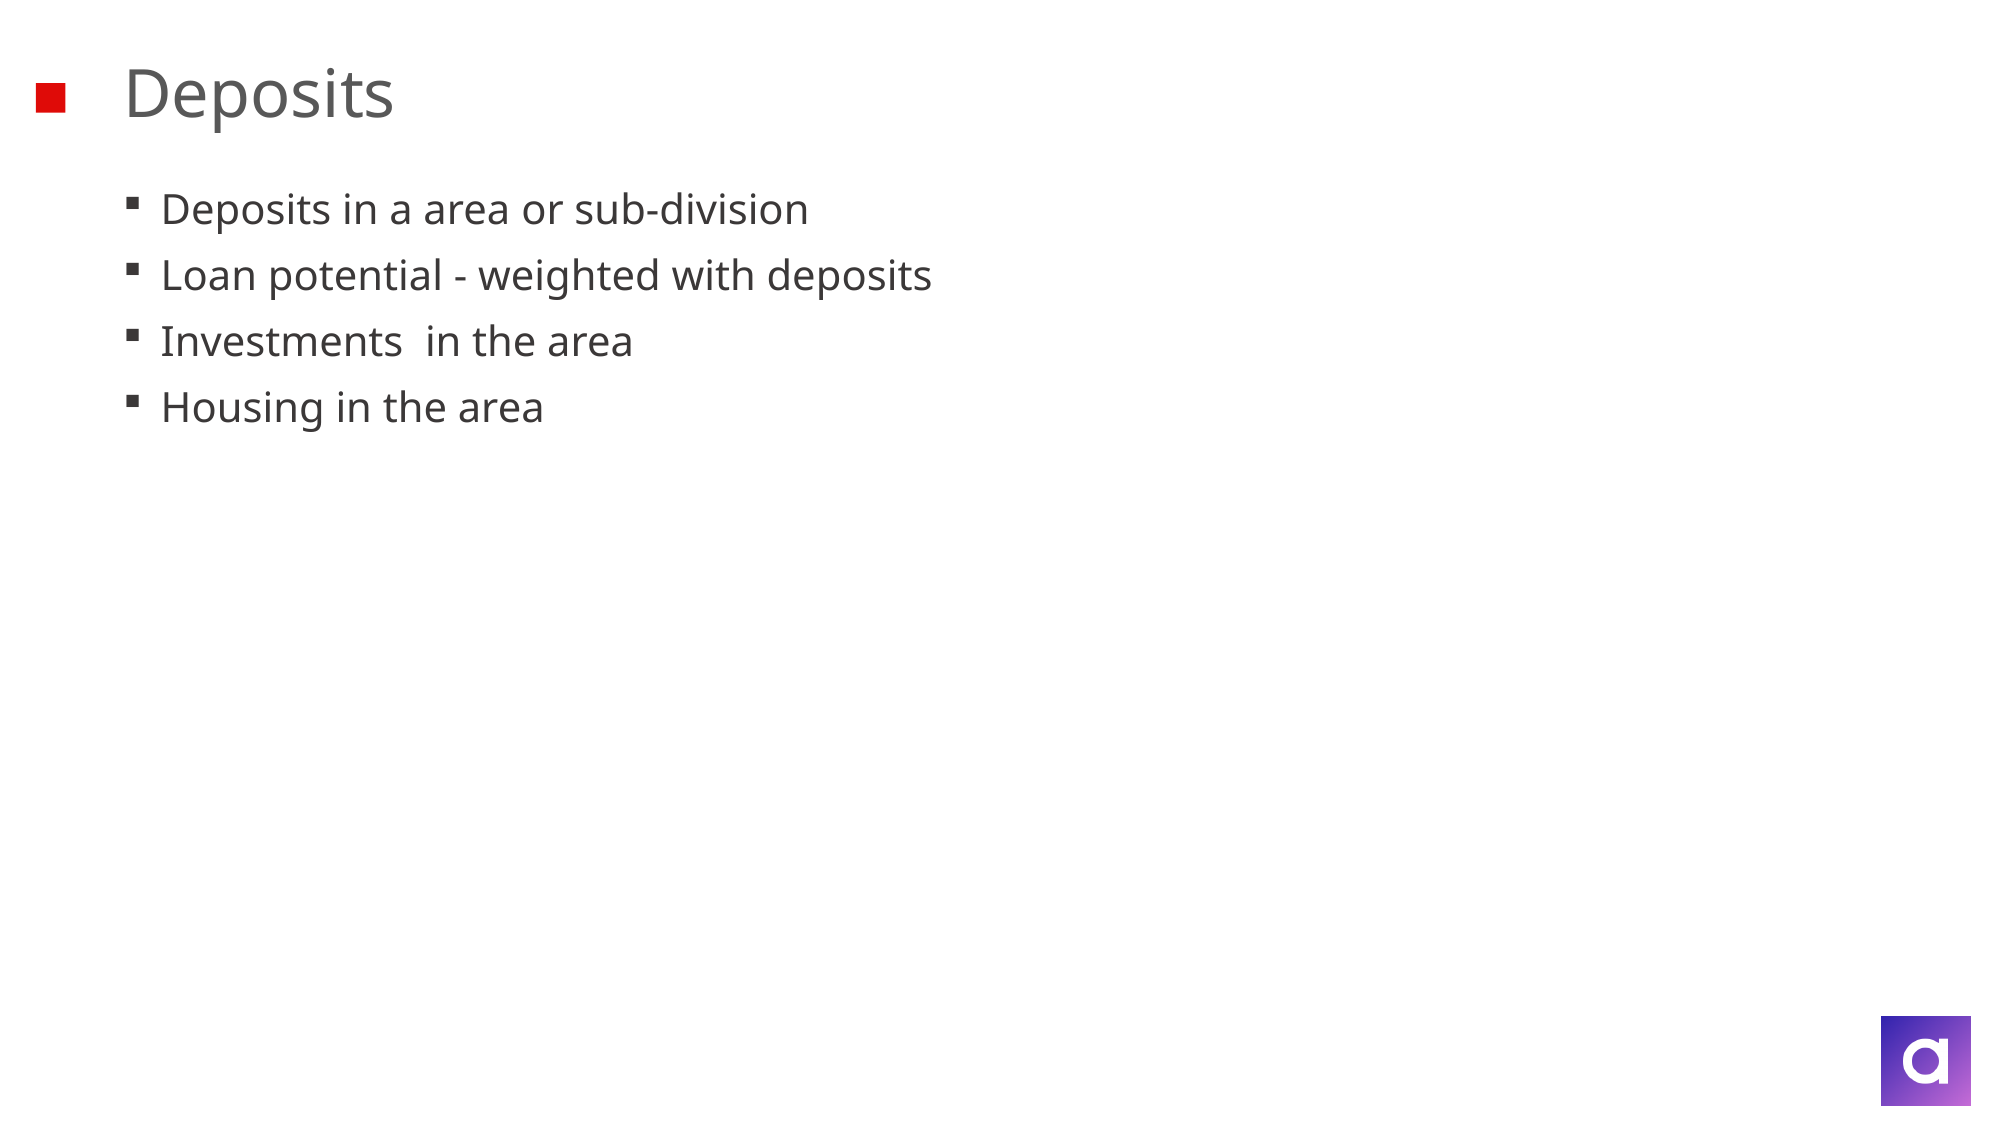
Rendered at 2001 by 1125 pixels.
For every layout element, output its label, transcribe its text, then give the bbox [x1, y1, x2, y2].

list Deposits in a area or sub-division Loan potential - weighted with deposits Investments in the area Housing in the area [108, 180, 1880, 1008]
title Deposits [108, 36, 1880, 155]
picture [1881, 1016, 1971, 1106]
